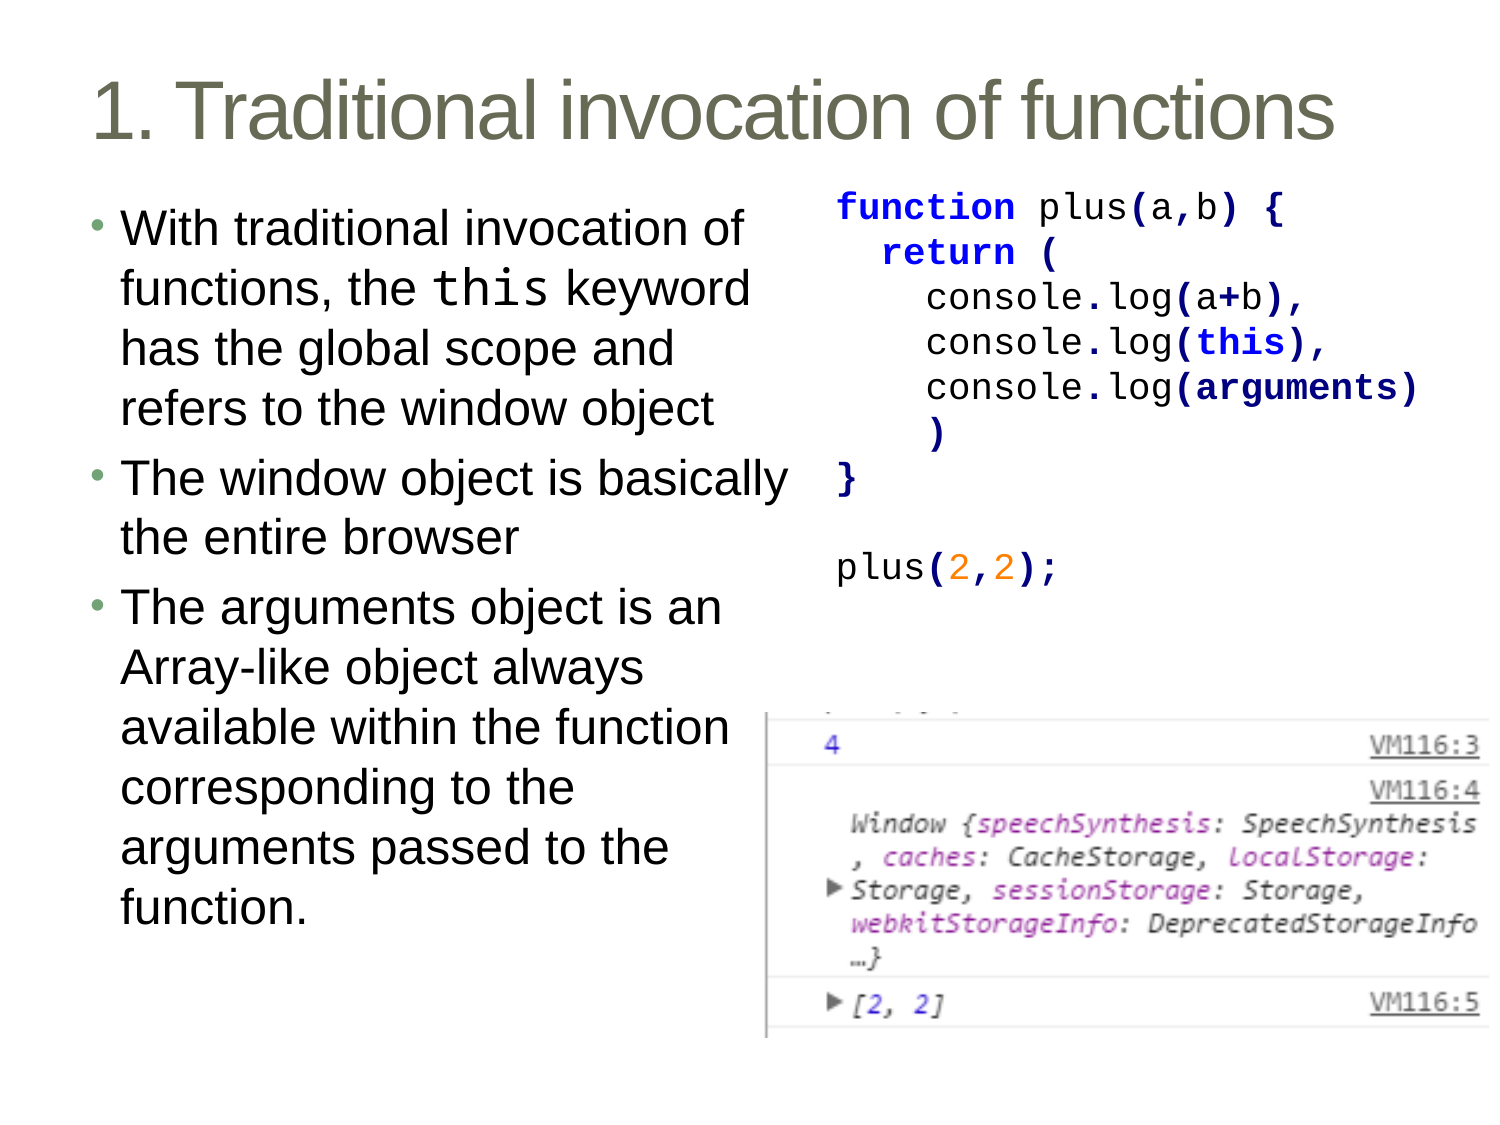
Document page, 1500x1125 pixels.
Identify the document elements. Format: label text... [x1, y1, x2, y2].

list With traditional invocation of functions, the this keyword has the global scope and refers to the window object The window object is basically the entire browser The arguments object is an Array-like object always available within the function corresponding to the arguments passed to the function. [75, 187, 825, 1088]
title 1. Traditional invocation of functions [75, 24, 1425, 187]
picture [753, 712, 1490, 1038]
text_box function plus(a,b) { return ( console.log(a+b), console.log(this), console.log(arguments) ) } plus(2,2); [820, 174, 1459, 595]
